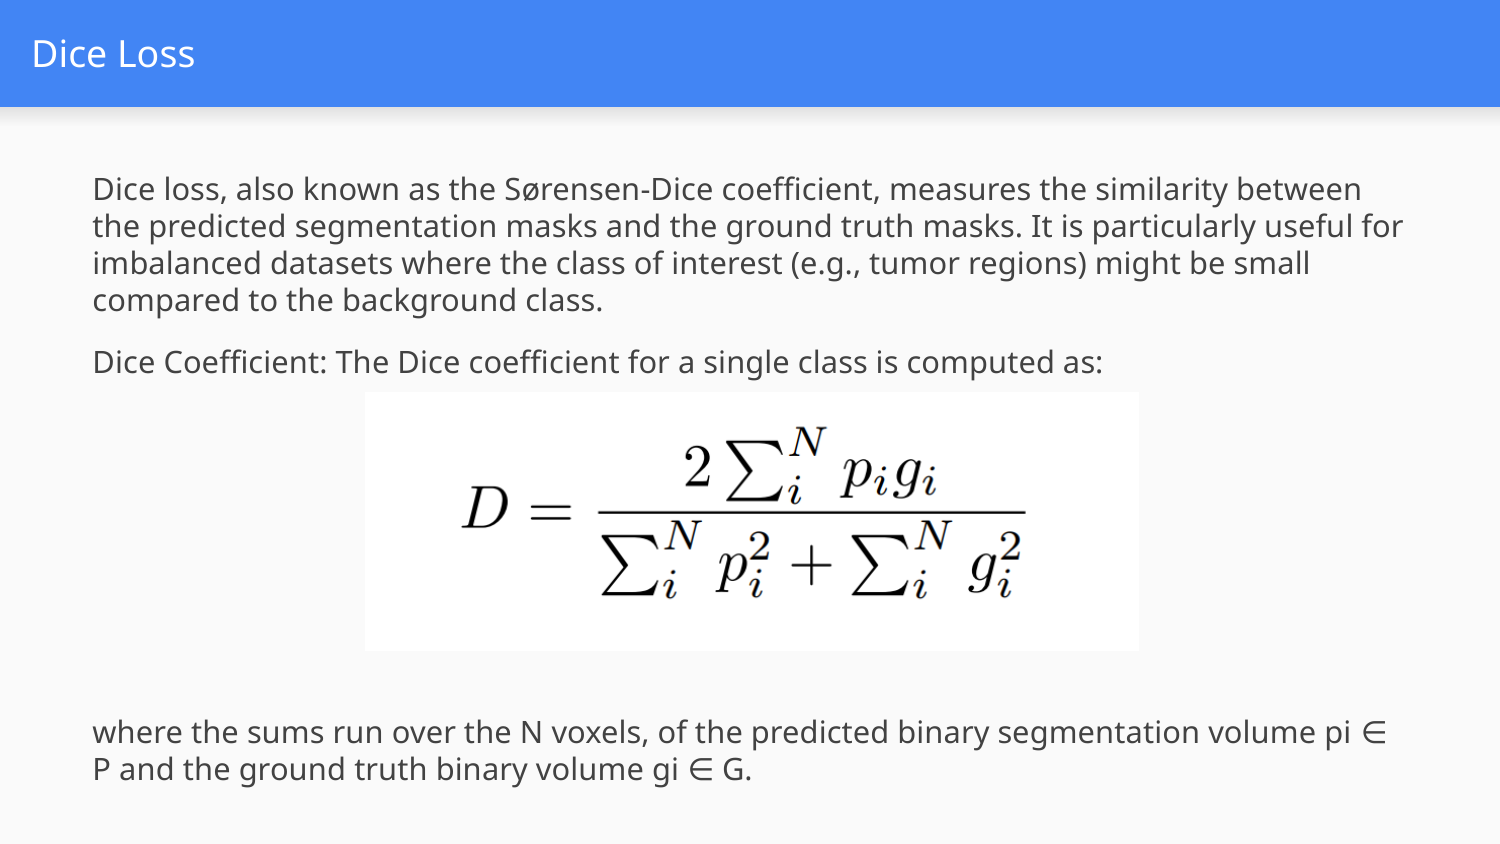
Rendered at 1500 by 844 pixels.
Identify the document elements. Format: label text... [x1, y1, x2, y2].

picture [364, 392, 1139, 651]
list Dice loss, also known as the Sørensen-Dice coefficient, measures the similarity between the predicted segmentation masks and the ground truth masks. It is particularly useful for imbalanced datasets where the class of interest (e.g., tumor regions) might be small compared to the background class. Dice Coefficient: The Dice coefficient for a single class is computed as: where the sums run over the N voxels, of the predicted binary segmentation volume pi ∈ P and the ground truth binary volume gi ∈ G. [77, 154, 1427, 804]
title Dice Loss [16, 2, 1464, 102]
